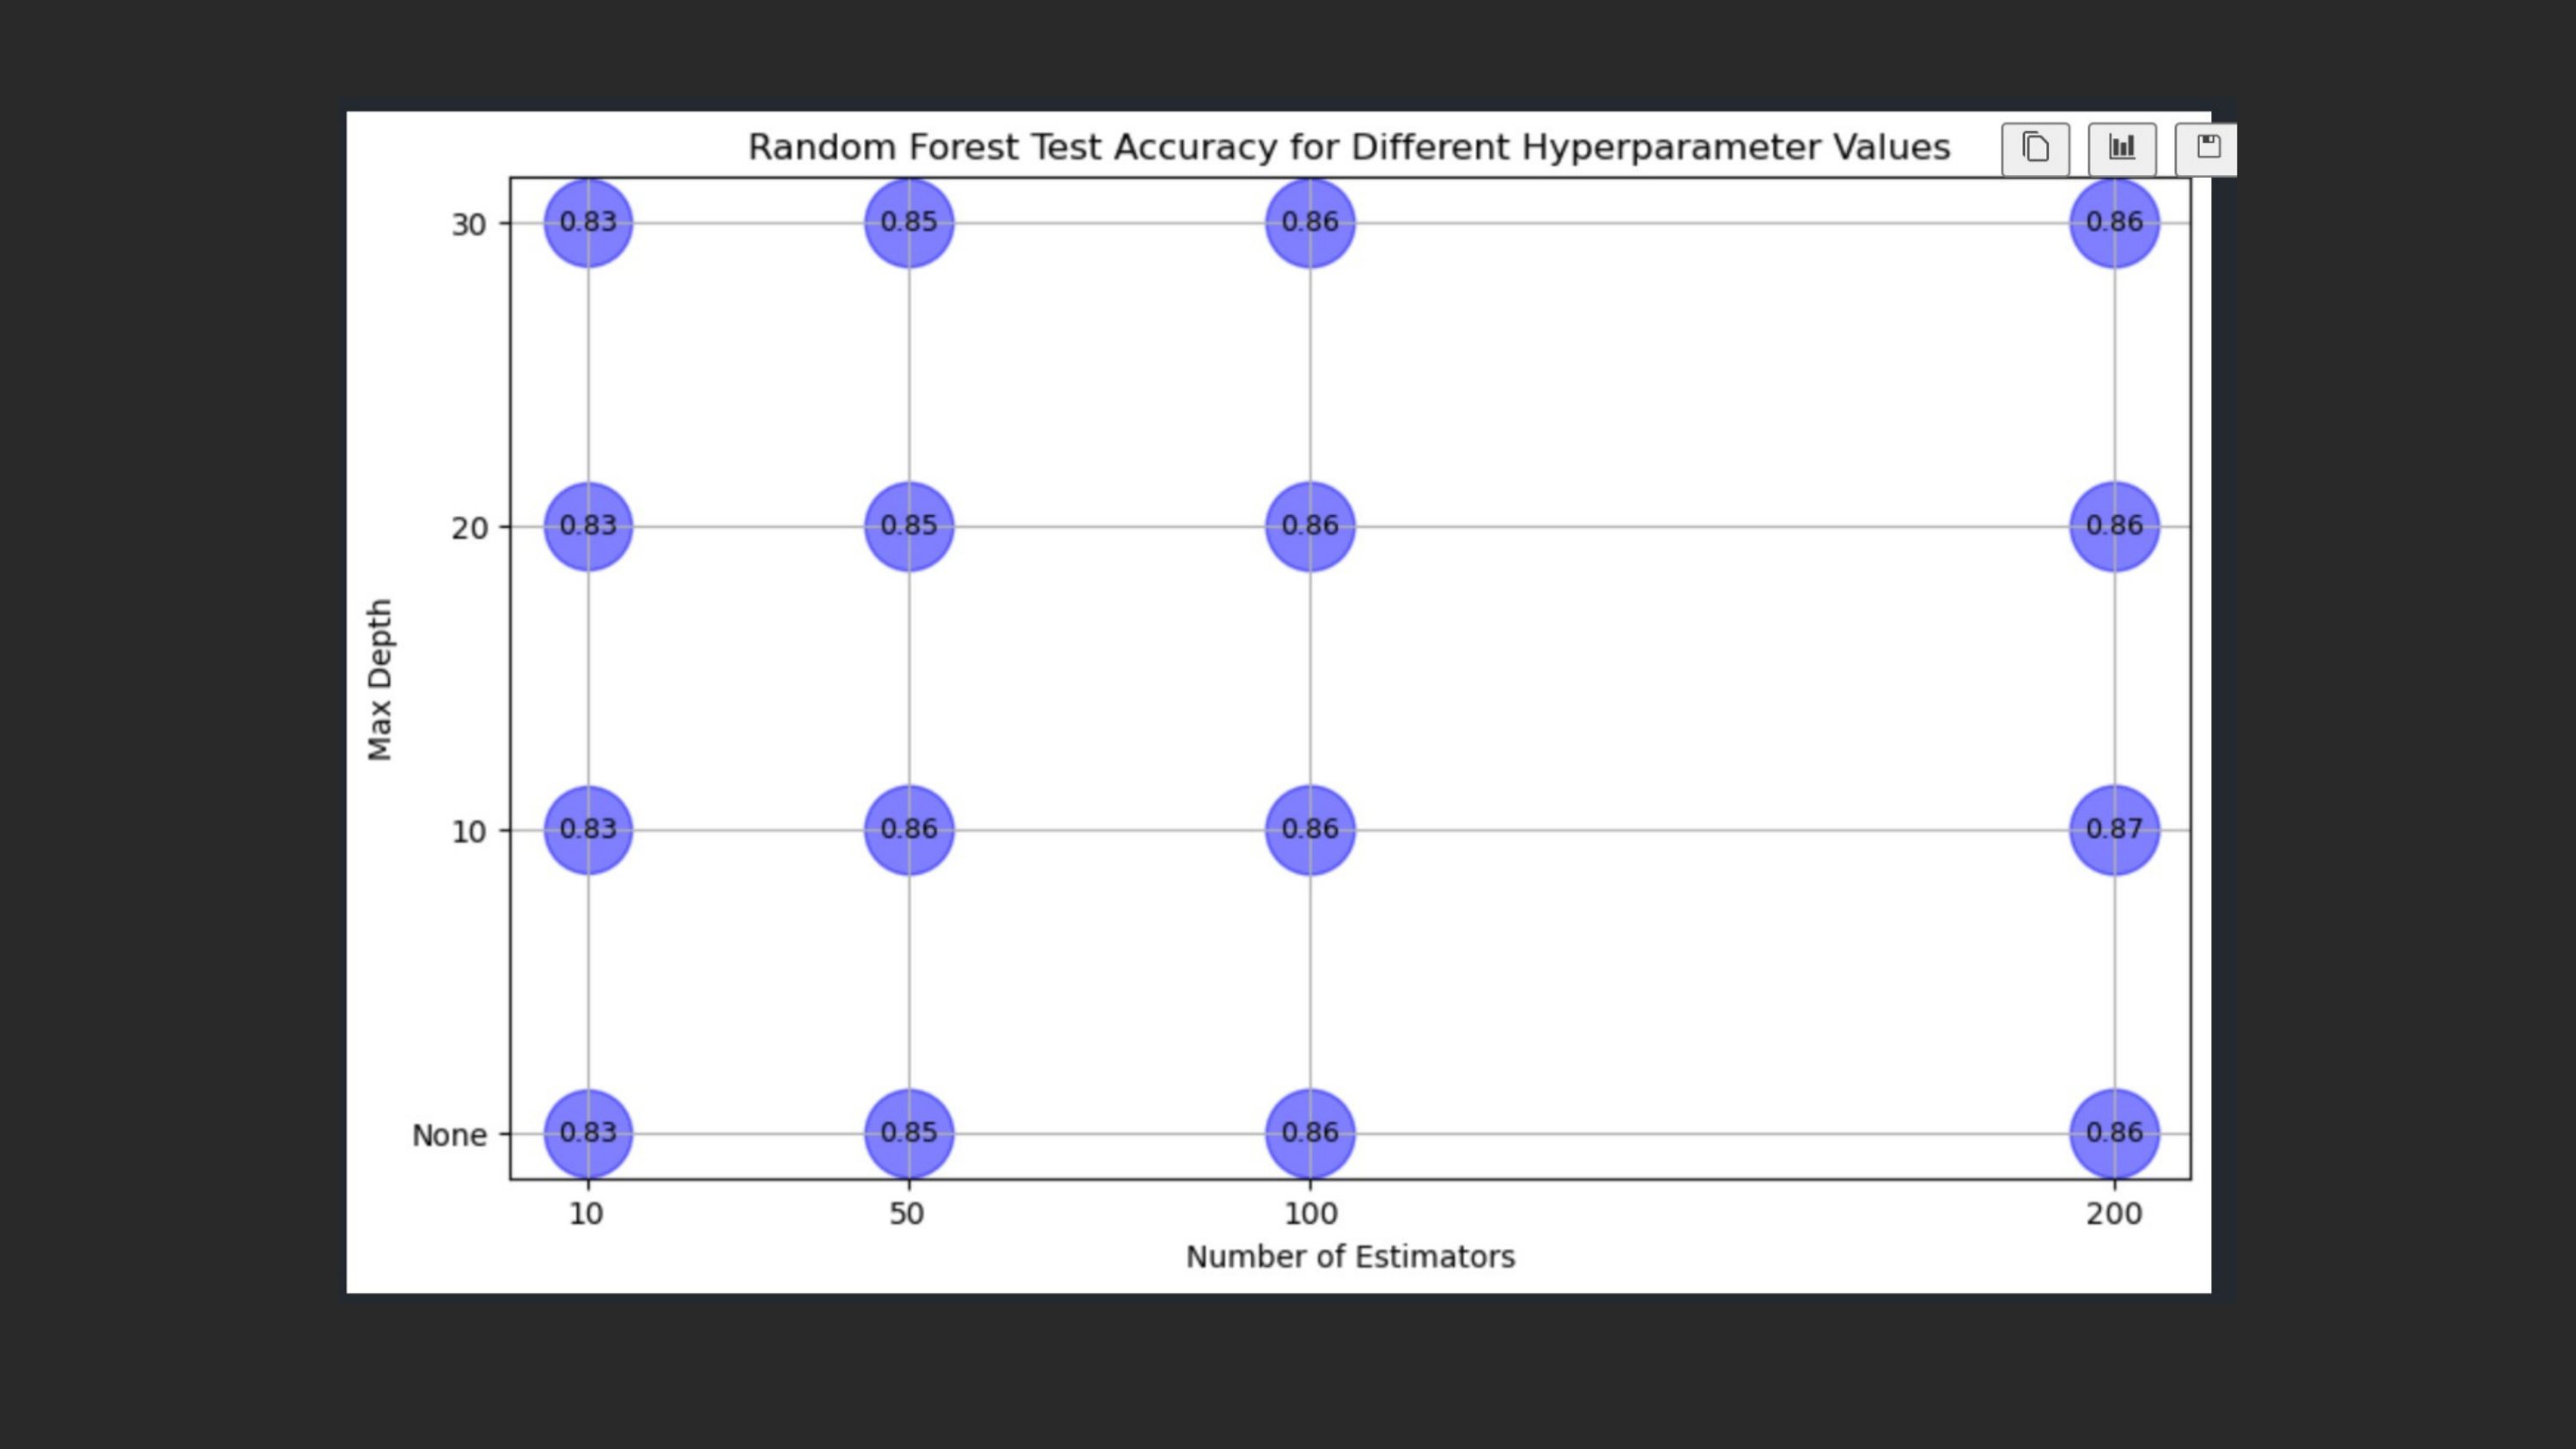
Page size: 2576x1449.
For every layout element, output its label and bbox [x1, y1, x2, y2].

text_box [338, 97, 2238, 1304]
